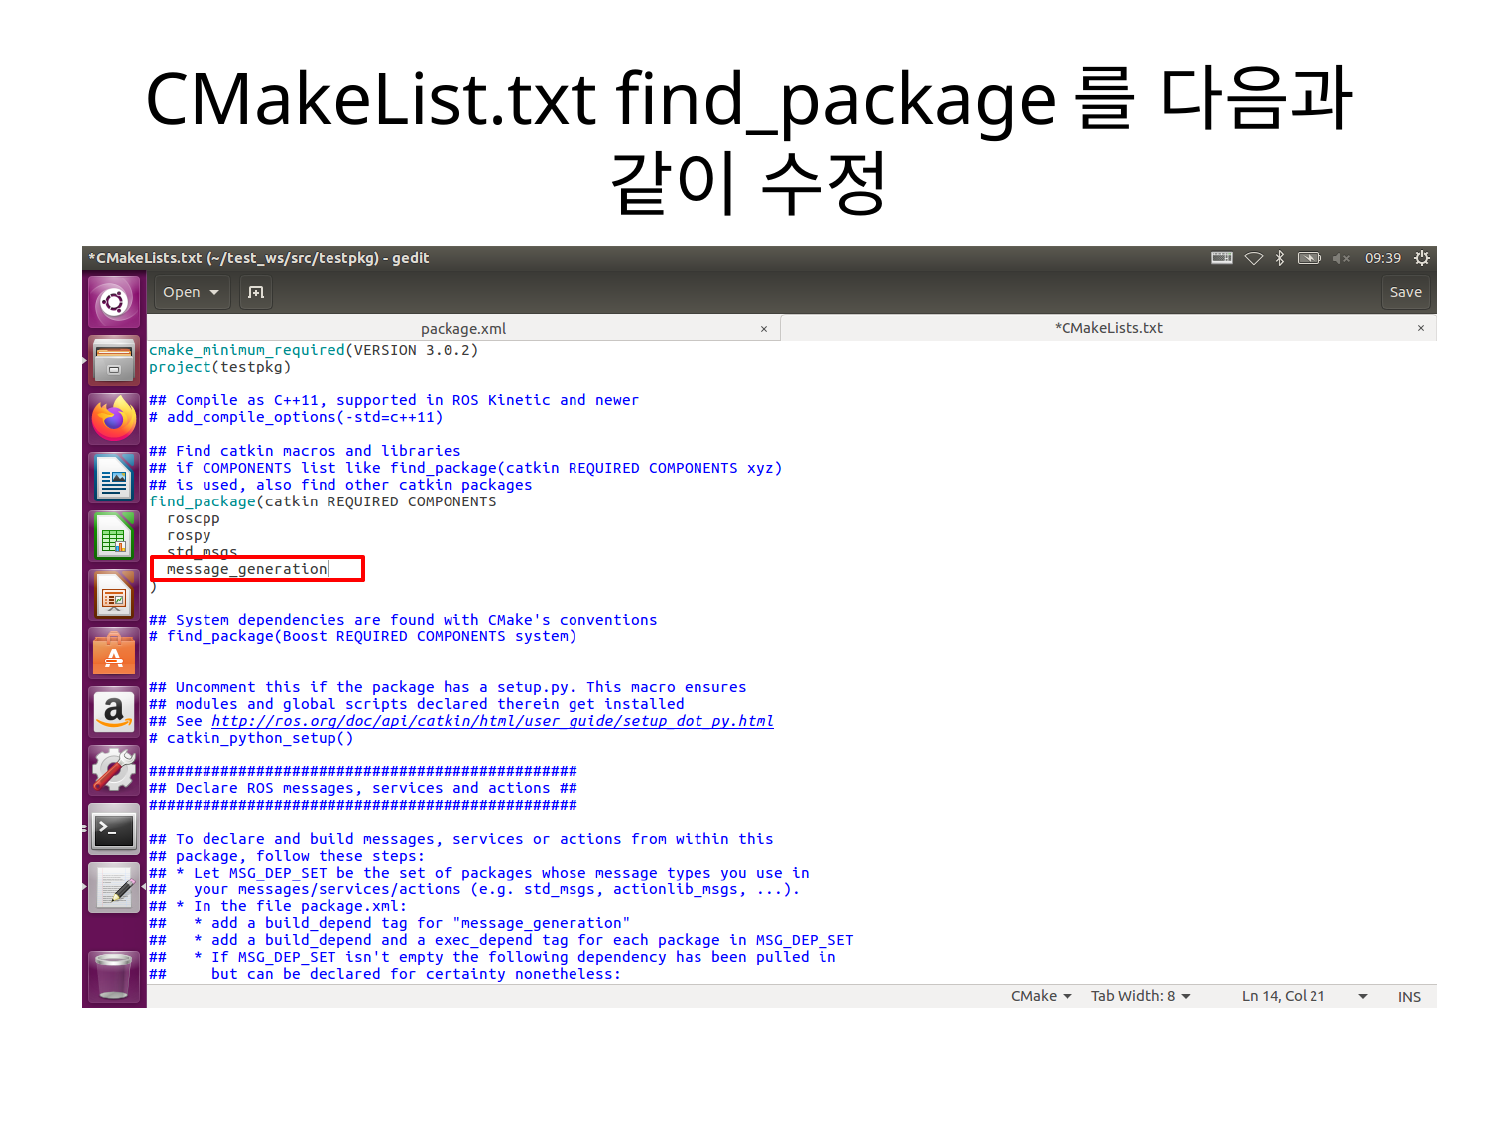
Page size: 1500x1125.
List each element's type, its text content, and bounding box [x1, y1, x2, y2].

picture [81, 245, 1438, 1009]
title CMakeList.txt find_package를 다음과 같이 수정 [75, 45, 1425, 233]
